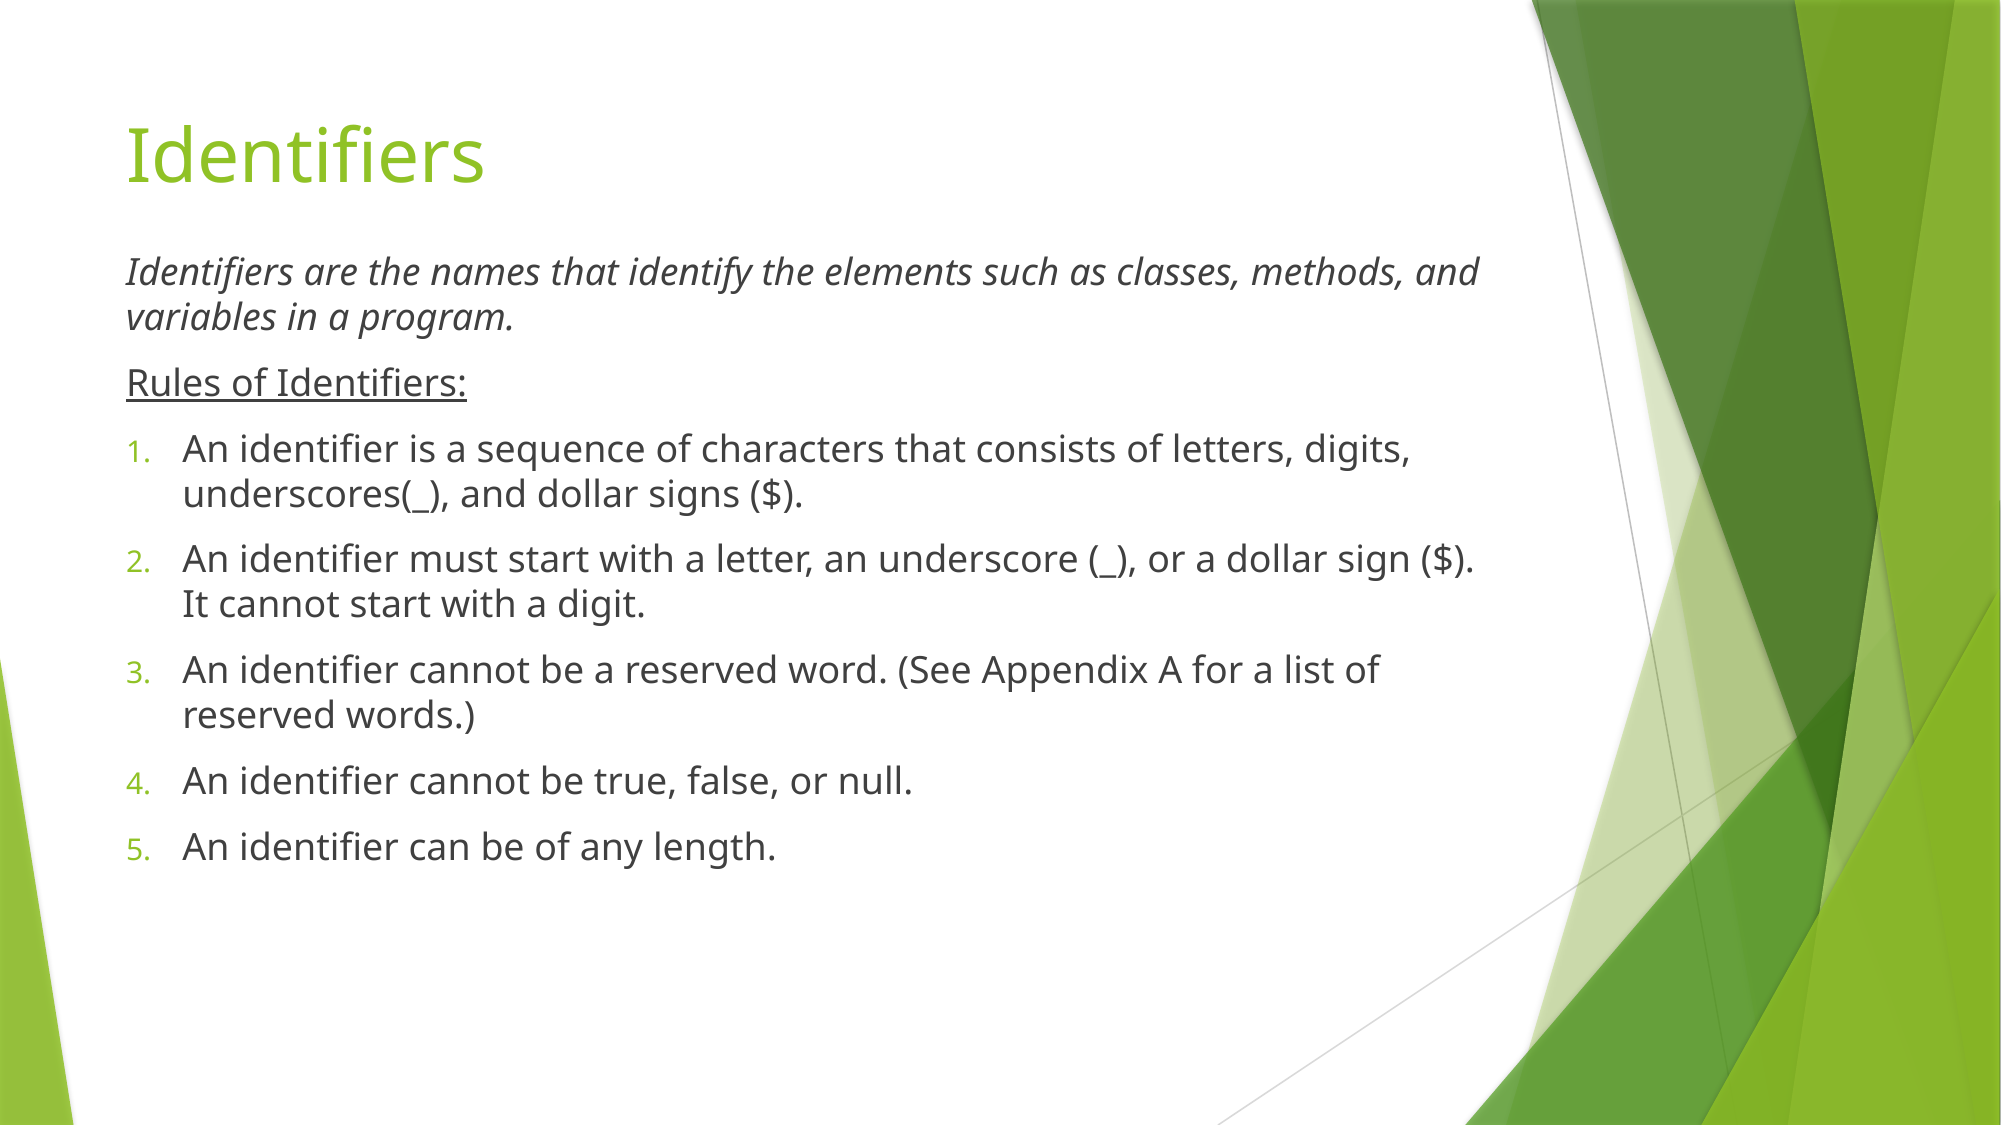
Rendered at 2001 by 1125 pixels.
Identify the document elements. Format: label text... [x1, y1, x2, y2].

title Identifiers [111, 99, 1522, 240]
list Identifiers are the names that identify the elements such as classes, methods, and variables in a program. Rules of Identifiers: An identifier is a sequence of characters that consists of letters, digits, underscores(_), and dollar signs ($). An identifier must start with a letter, an underscore (_), or a dollar sign ($). It cannot start with a digit. An identifier cannot be a reserved word. (See Appendix A for a list of reserved words.) An identifier cannot be true, false, or null. An identifier can be of any length. [111, 240, 1522, 992]
